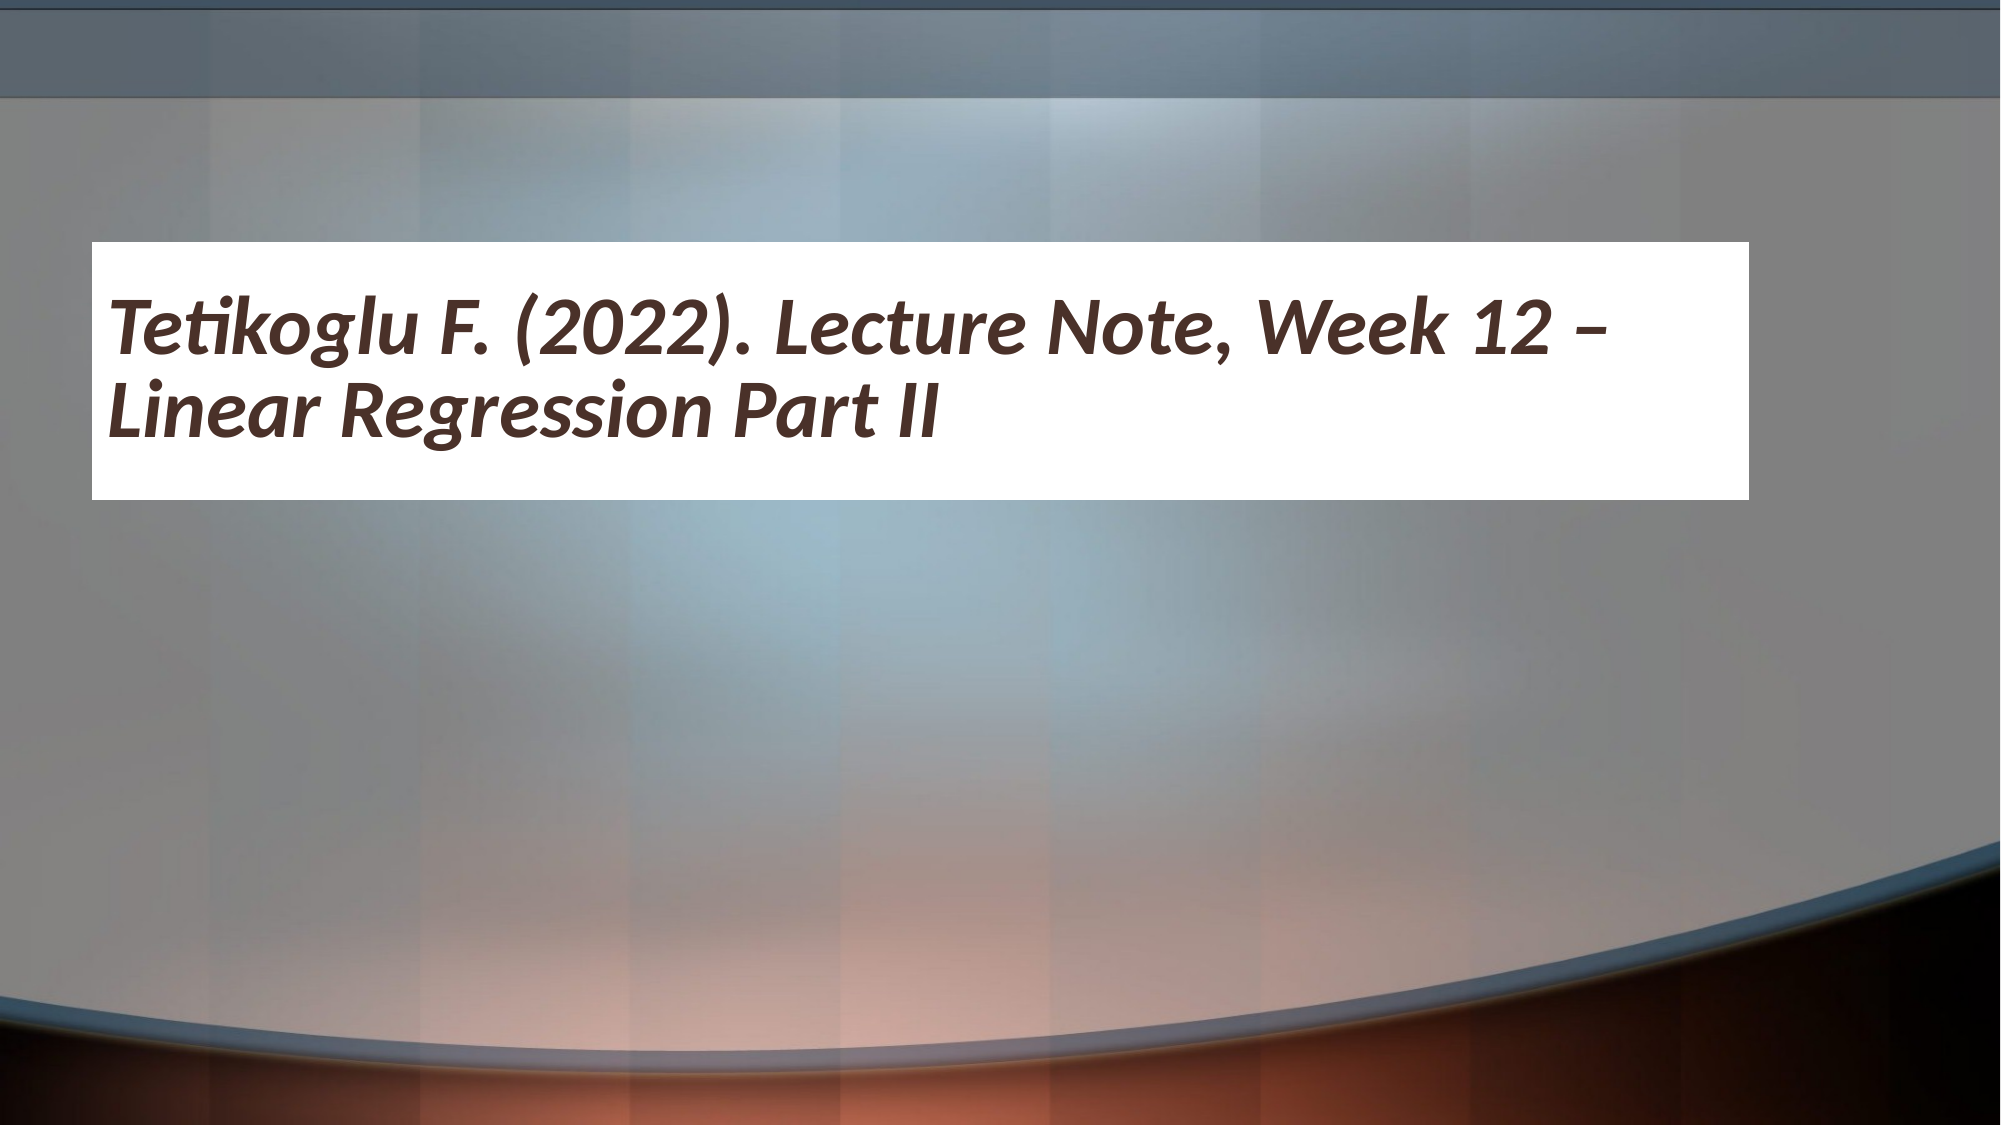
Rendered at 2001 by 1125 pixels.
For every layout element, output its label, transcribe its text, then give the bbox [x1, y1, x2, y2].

picture [0, 0, 2001, 1125]
title Tetikoglu F. (2022). Lecture Note, Week 12 – Linear Regression Part II [92, 242, 1749, 500]
